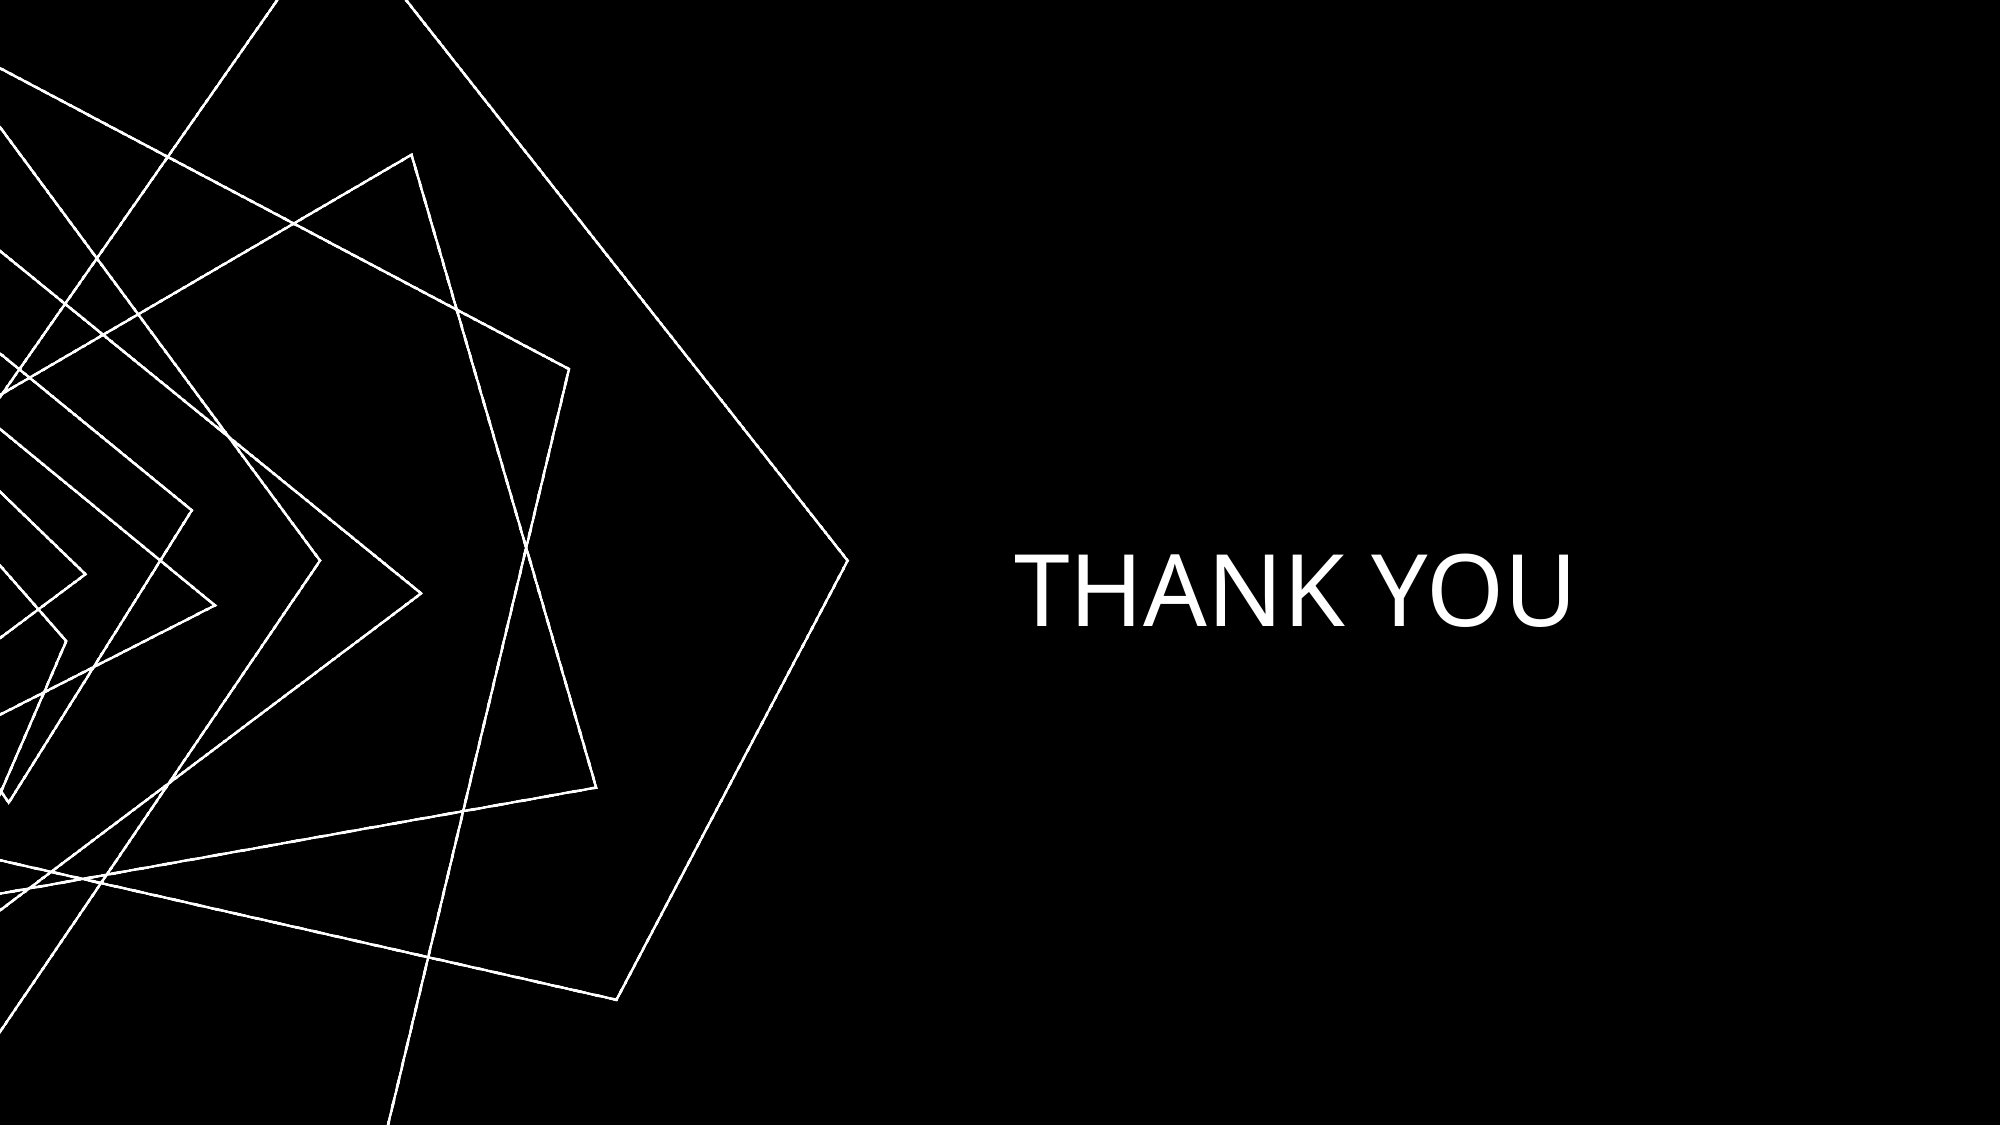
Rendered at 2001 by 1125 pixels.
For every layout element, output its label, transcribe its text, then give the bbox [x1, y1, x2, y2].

title Thank you [999, 61, 1829, 656]
picture [0, 0, 850, 1125]
